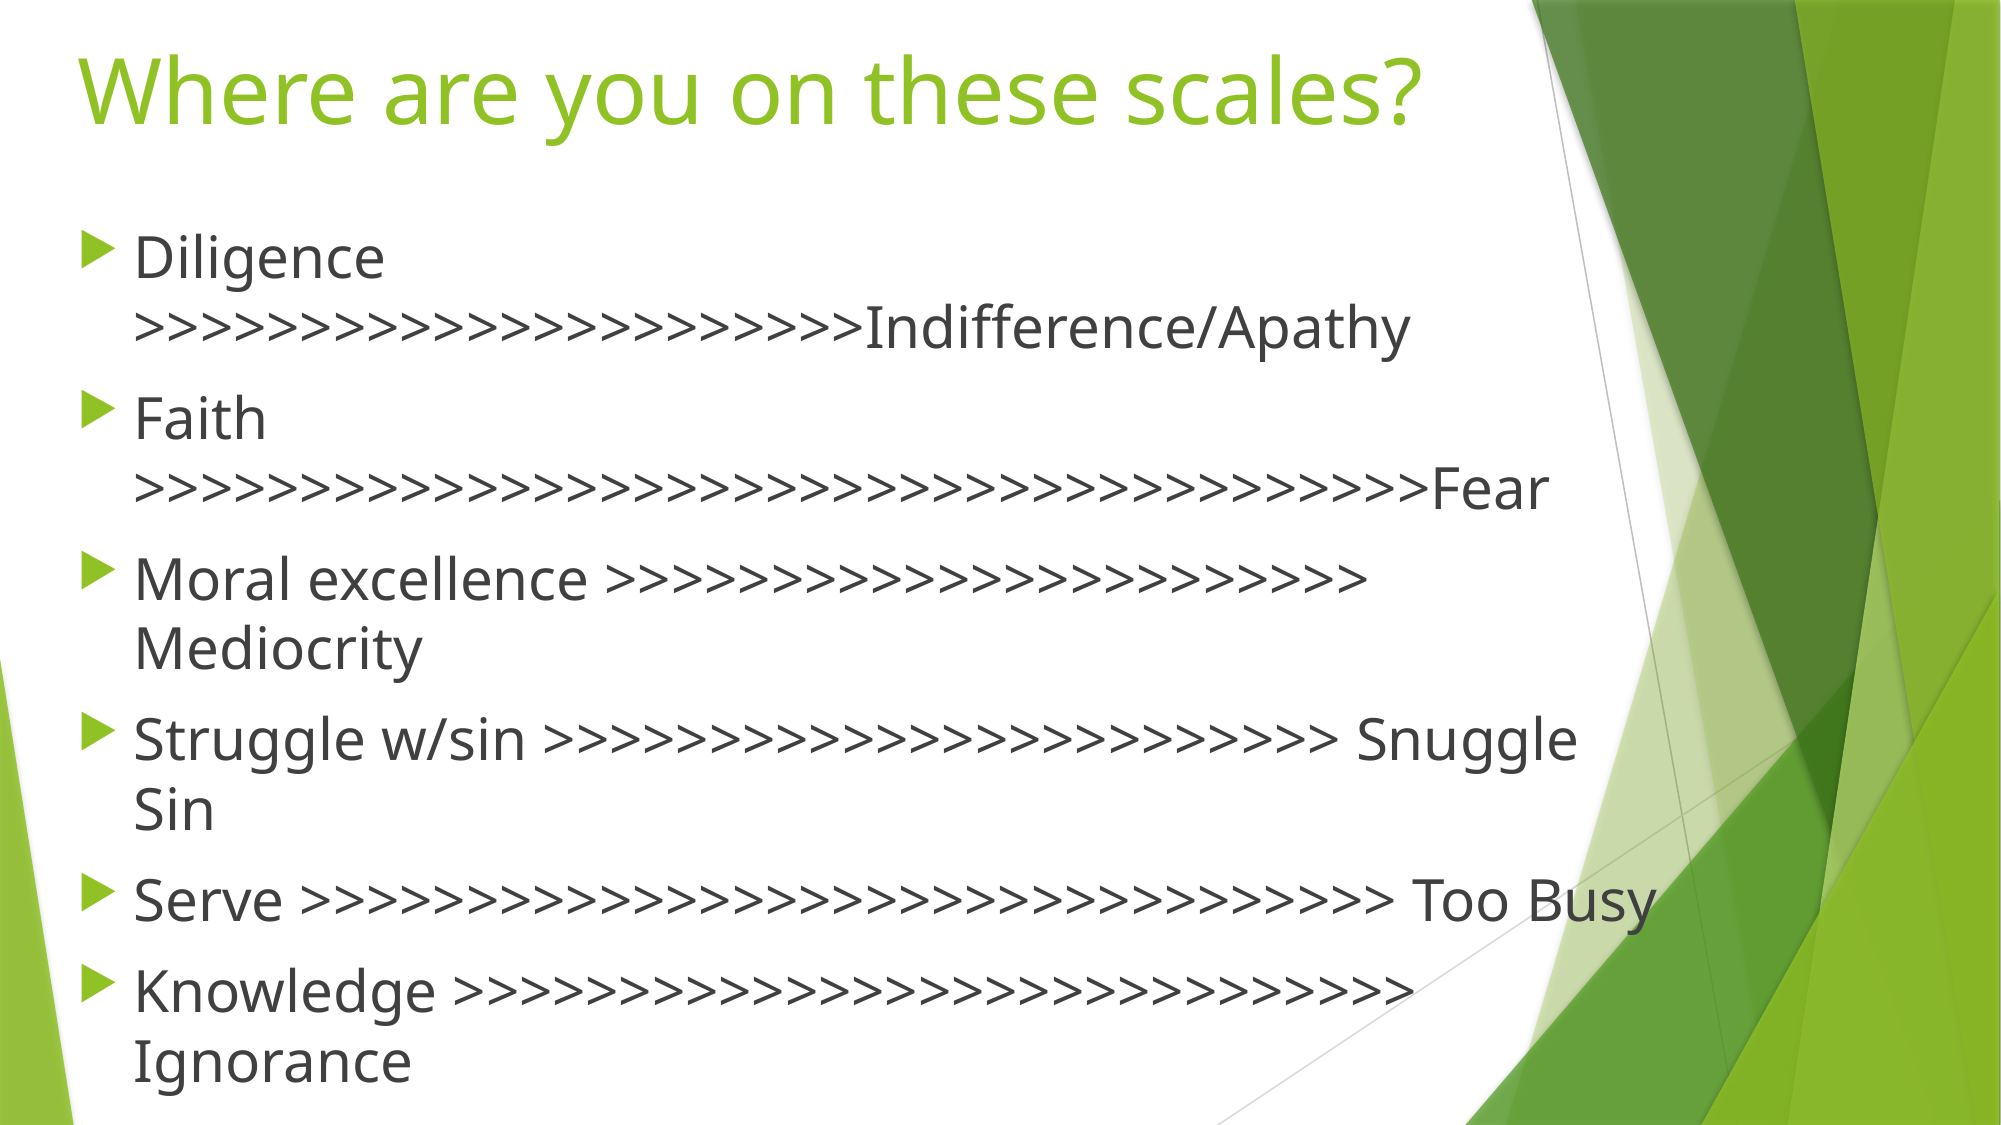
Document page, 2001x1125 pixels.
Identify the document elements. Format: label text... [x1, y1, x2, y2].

title Where are you on these scales? [62, 25, 1473, 212]
list Diligence >>>>>>>>>>>>>>>>>>>>>>Indifference/Apathy Faith >>>>>>>>>>>>>>>>>>>>>>>>>>>>>>>>>>>>>>>Fear Moral excellence >>>>>>>>>>>>>>>>>>>>>>> Mediocrity Struggle w/sin >>>>>>>>>>>>>>>>>>>>>>>> Snuggle Sin Serve >>>>>>>>>>>>>>>>>>>>>>>>>>>>>>>>> Too Busy Knowledge >>>>>>>>>>>>>>>>>>>>>>>>>>>>> Ignorance Deep understanding >>>>>>>>Superficial Understanding Study/meditation>>>>>>>>>>>>>>>>>>> Other activities [62, 212, 1677, 850]
